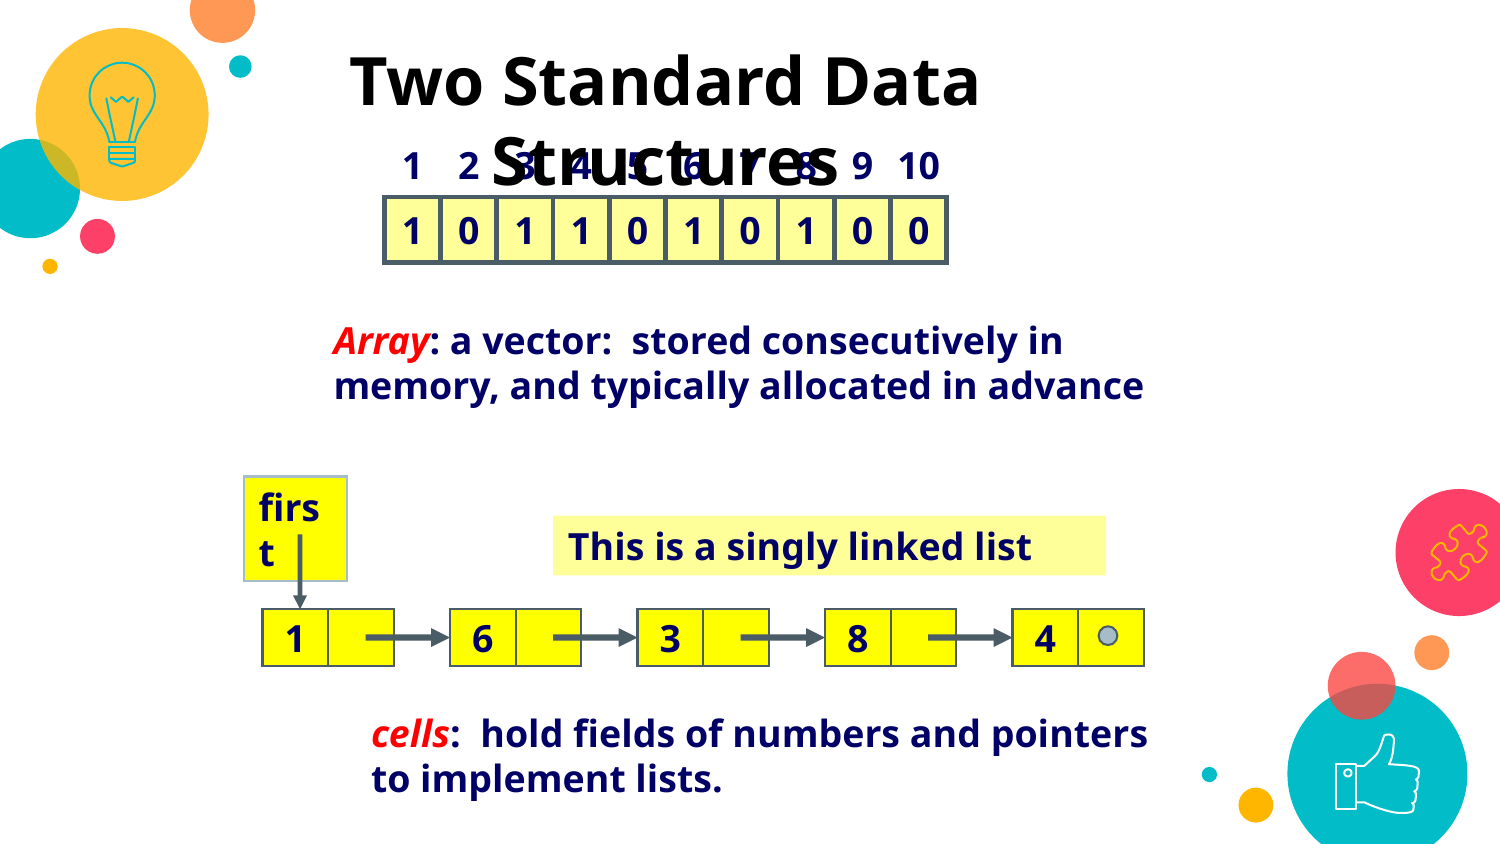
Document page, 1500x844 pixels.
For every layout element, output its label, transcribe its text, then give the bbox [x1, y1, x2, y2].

text_box Two Standard Data Structures [271, 30, 1060, 206]
text_box cells: hold fields of numbers and pointers to implement lists. [356, 703, 1172, 808]
text_box Array: a vector: stored consecutively in memory, and typically allocated in advance [318, 309, 1172, 415]
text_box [243, 476, 1144, 666]
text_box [384, 131, 948, 263]
